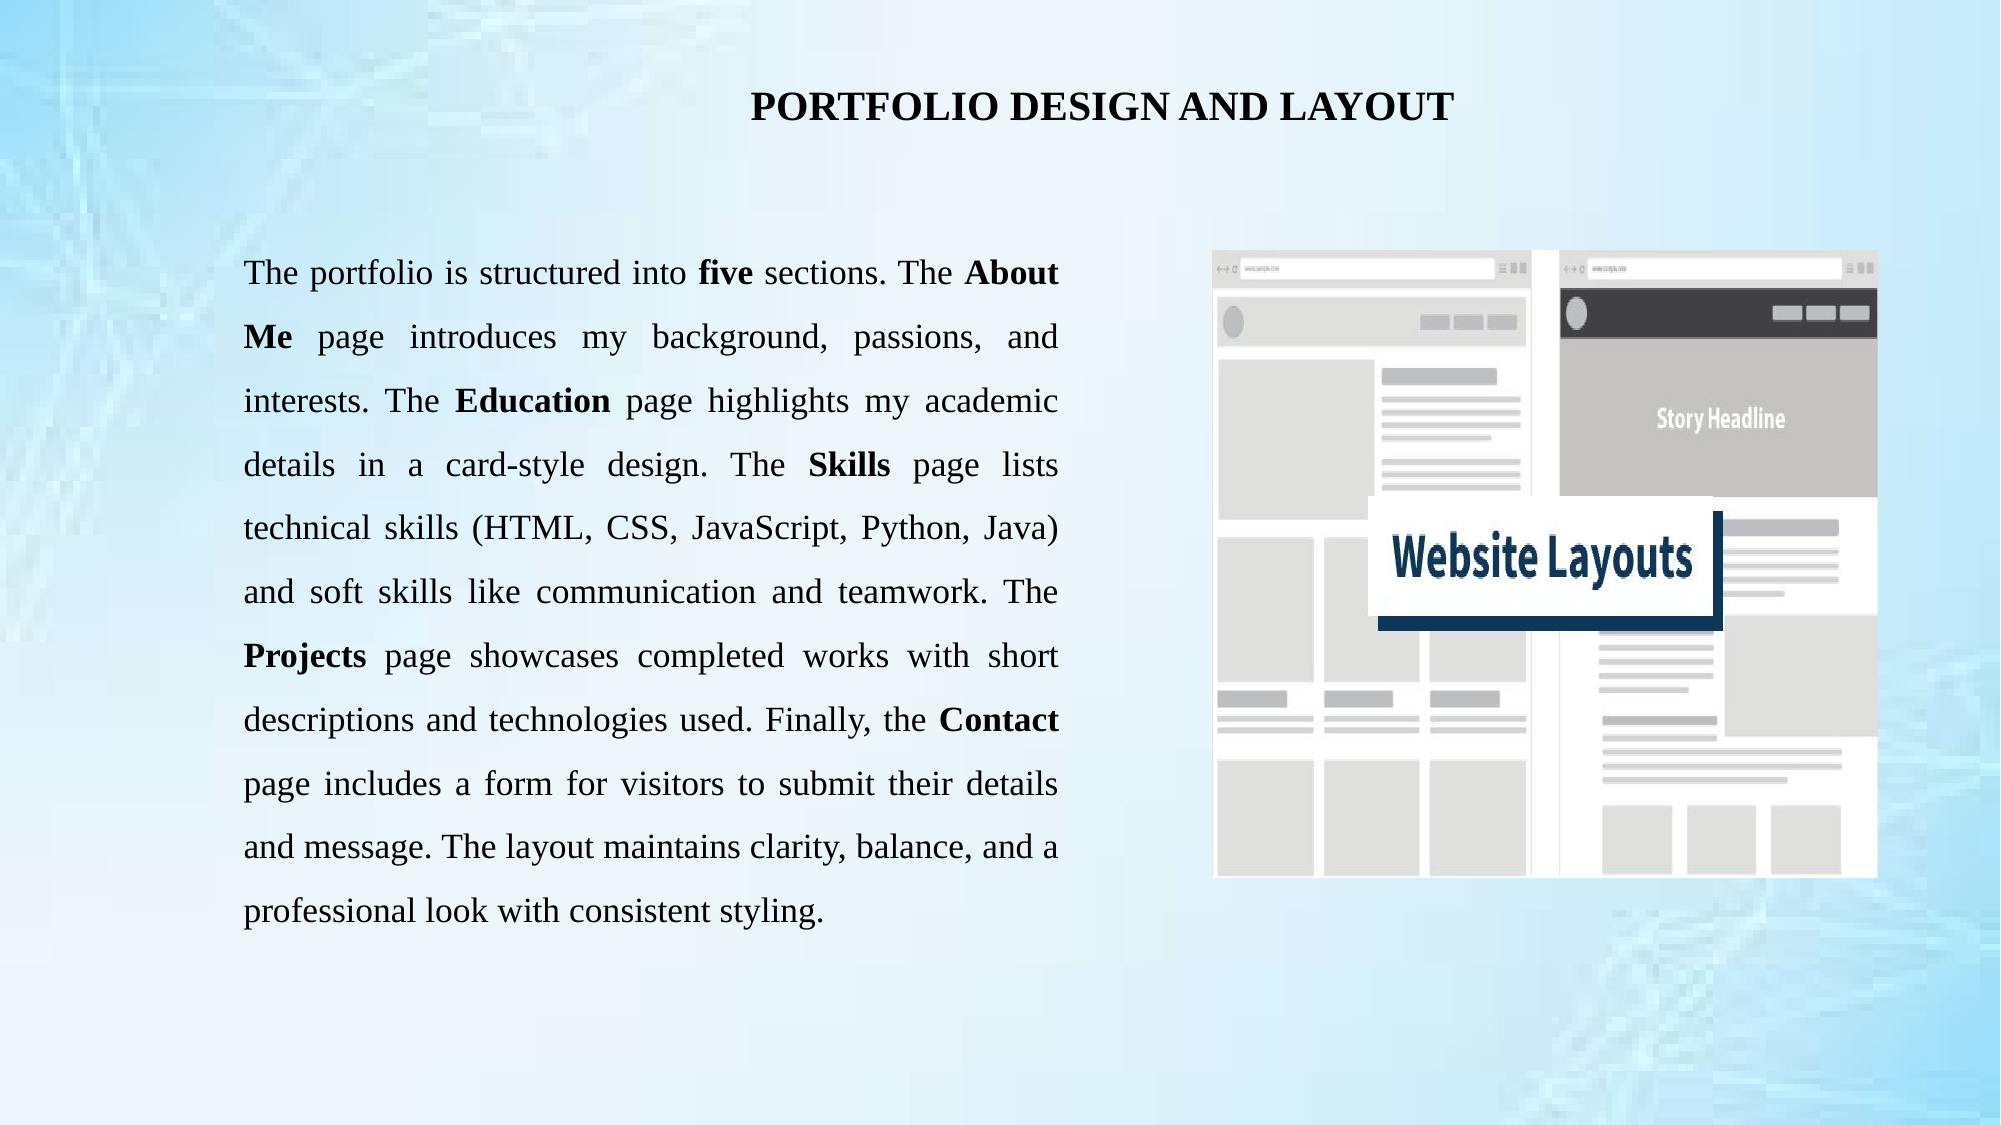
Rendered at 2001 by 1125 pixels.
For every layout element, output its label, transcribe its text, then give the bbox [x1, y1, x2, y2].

text_box The portfolio is structured into five sections. The About Me page introduces my background, passions, and interests. The Education page highlights my academic details in a card-style design. The Skills page lists technical skills (HTML, CSS, JavaScript, Python, Java) and soft skills like communication and teamwork. The Projects page showcases completed works with short descriptions and technologies used. Finally, the Contact page includes a form for visitors to submit their details and message. The layout maintains clarity, balance, and a professional look with consistent styling. [228, 220, 1074, 798]
title PORTFOLIO DESIGN AND LAYOUT [735, 35, 1609, 179]
picture [0, 0, 2001, 1125]
